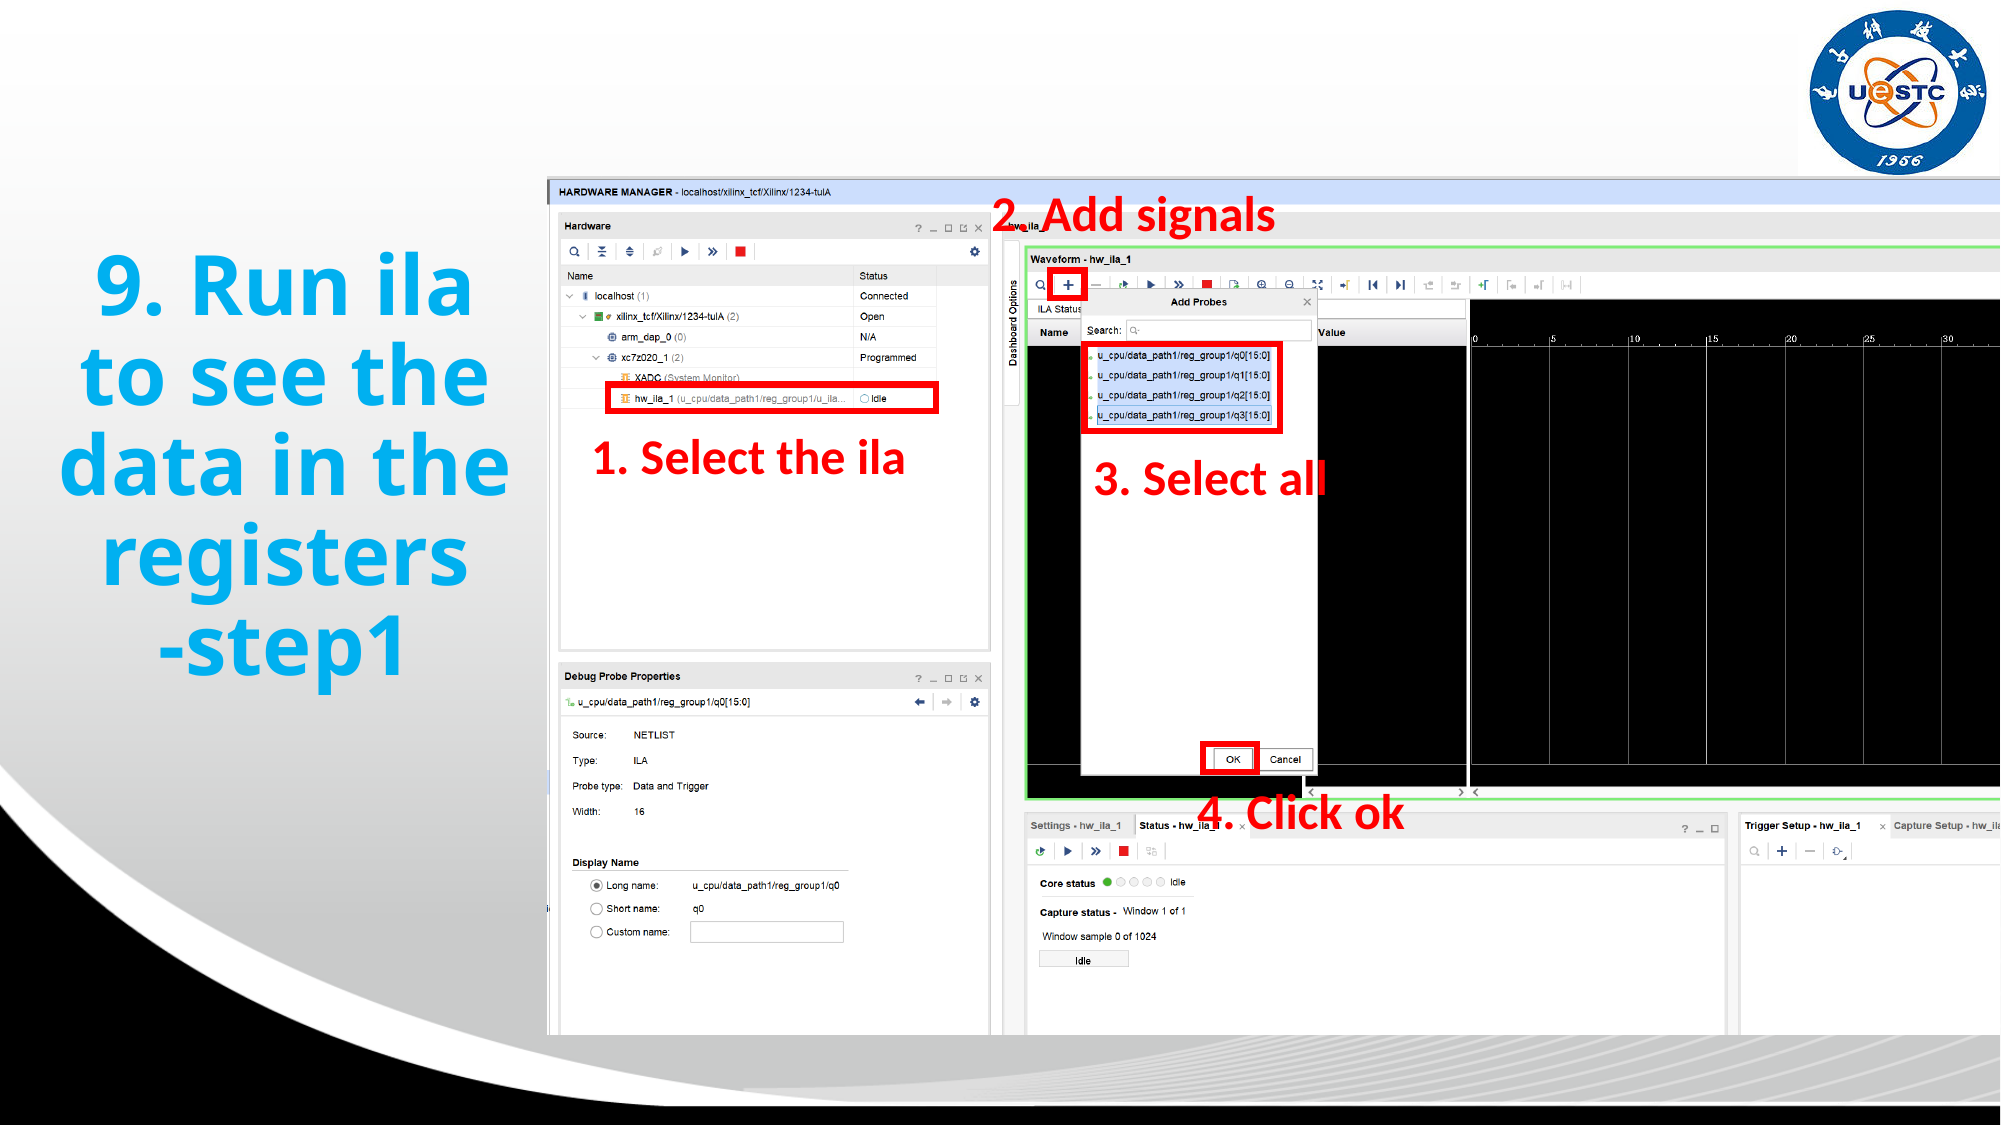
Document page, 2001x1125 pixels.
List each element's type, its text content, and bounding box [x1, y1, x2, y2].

picture [0, 0, 2001, 1125]
text_box 9. Run ila to see the data in the registers -step1 [41, 247, 530, 690]
